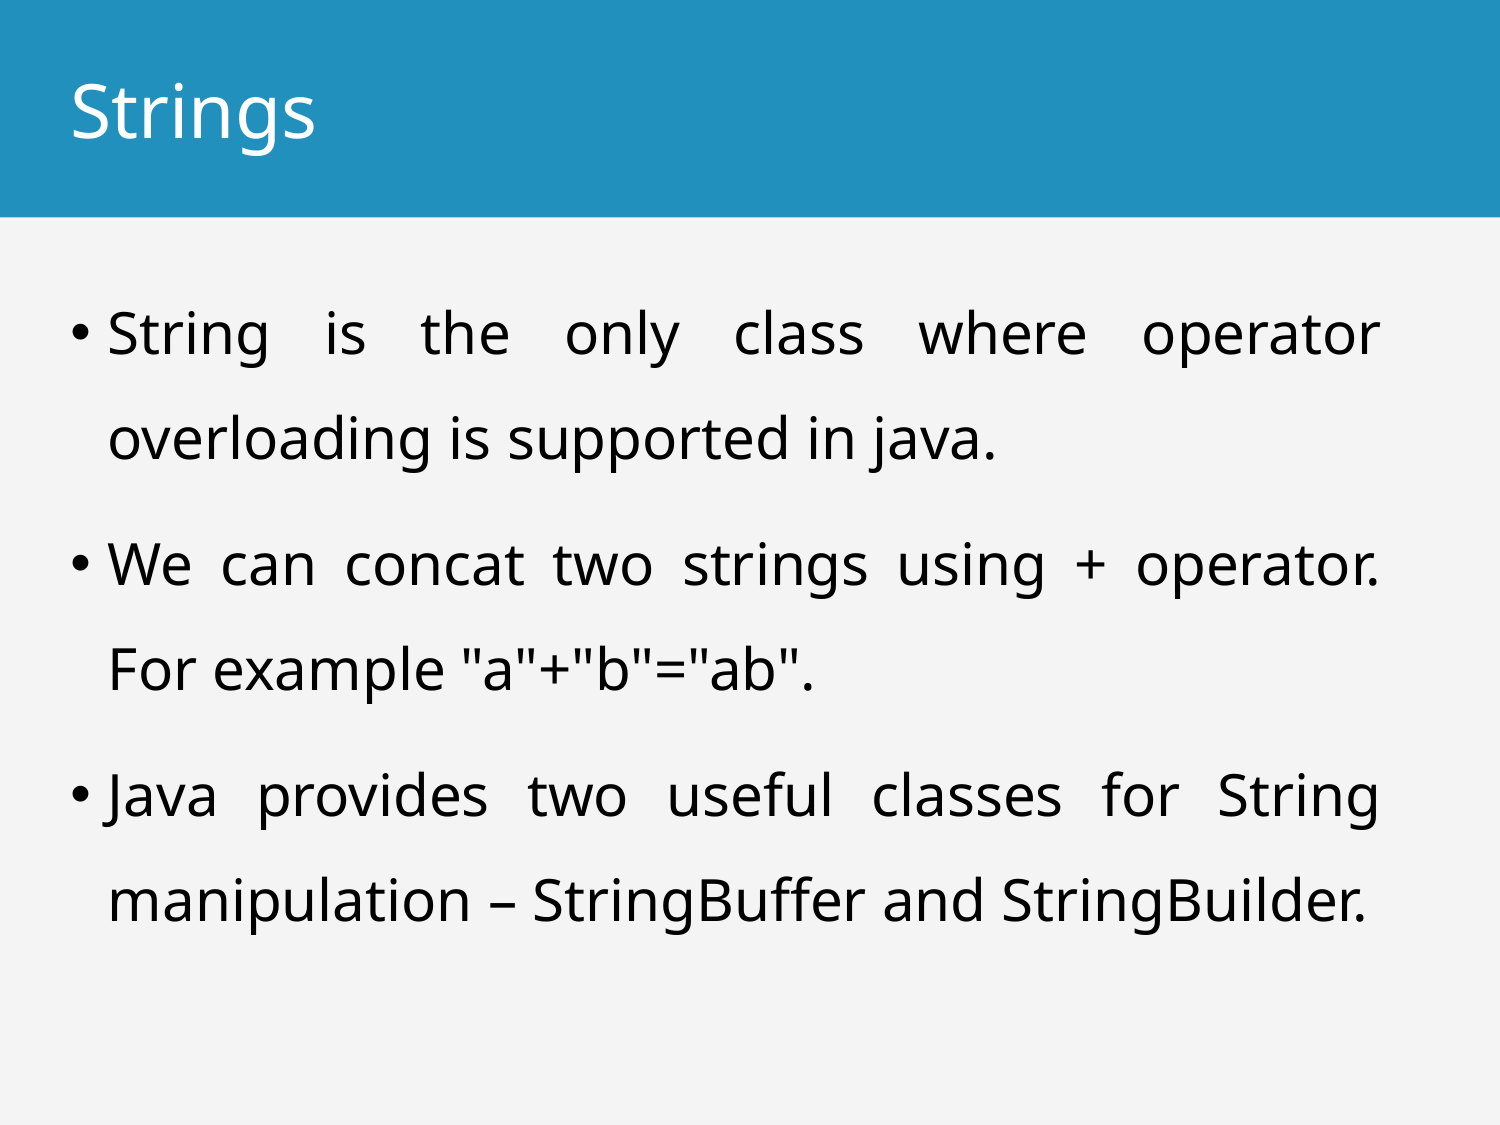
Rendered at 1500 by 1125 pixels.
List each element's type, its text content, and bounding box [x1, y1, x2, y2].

title Strings [55, 0, 1350, 218]
list String is the only class where operator overloading is supported in java. We can concat two strings using + operator. For example "a"+"b"="ab". Java provides two useful classes for String manipulation – StringBuffer and StringBuilder. [55, 254, 1397, 1079]
